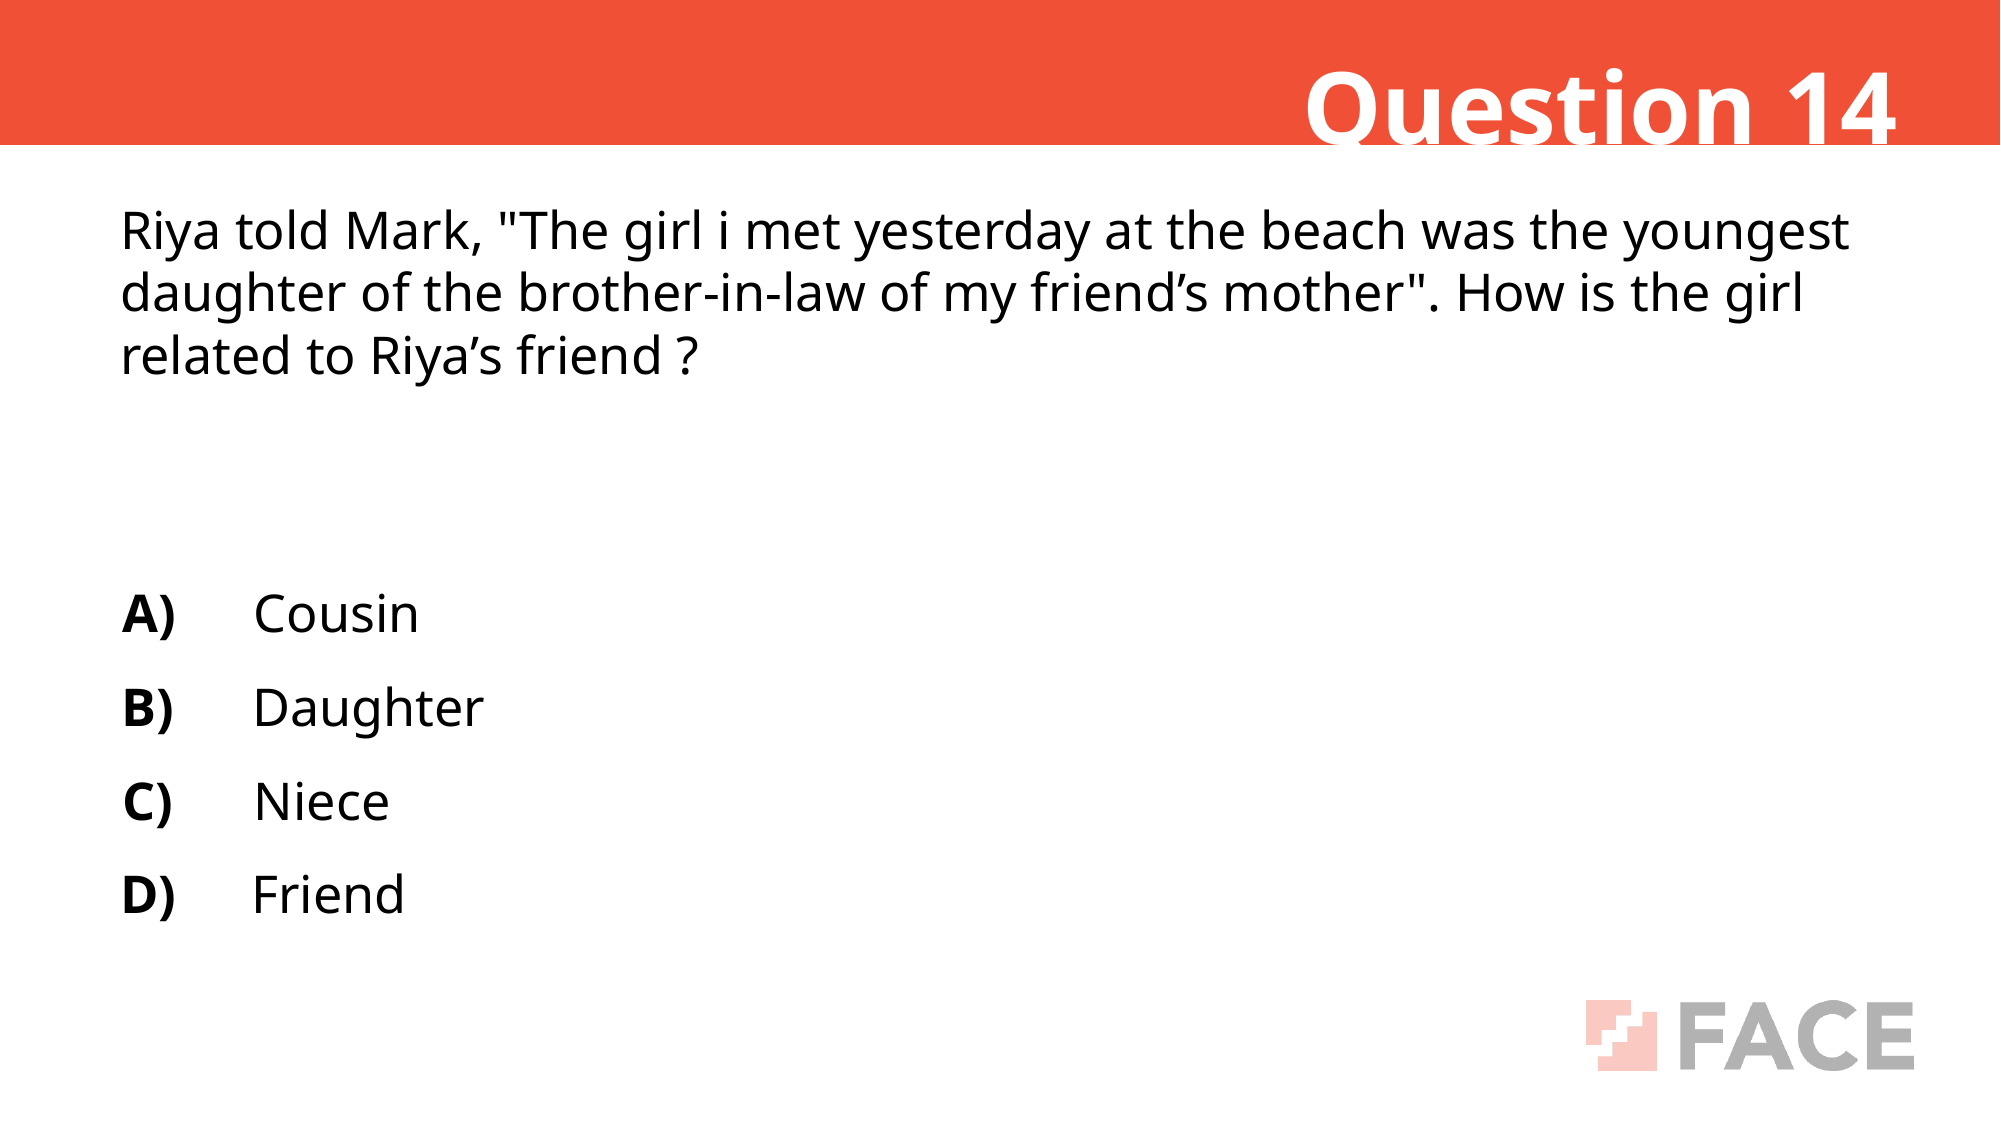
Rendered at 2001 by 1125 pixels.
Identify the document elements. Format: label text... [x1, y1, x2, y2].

text_box [0, 0, 2000, 147]
text_box Riya told Mark, "The girl i met yesterday at the beach was the youngest daughter of the brother-in-law of my friend’s mother". How is the girl related to Riya’s friend ? [105, 189, 1895, 392]
text_box C) [107, 730, 223, 839]
text_box Question 14 [638, 37, 1914, 173]
text_box Niece [238, 730, 1896, 839]
text_box Daughter [237, 635, 1894, 745]
text_box A) [107, 541, 223, 651]
picture [1586, 1000, 1914, 1072]
text_box Cousin [238, 541, 1896, 651]
text_box B) [106, 635, 221, 745]
text_box Friend [236, 822, 1893, 932]
text_box D) [105, 822, 220, 932]
